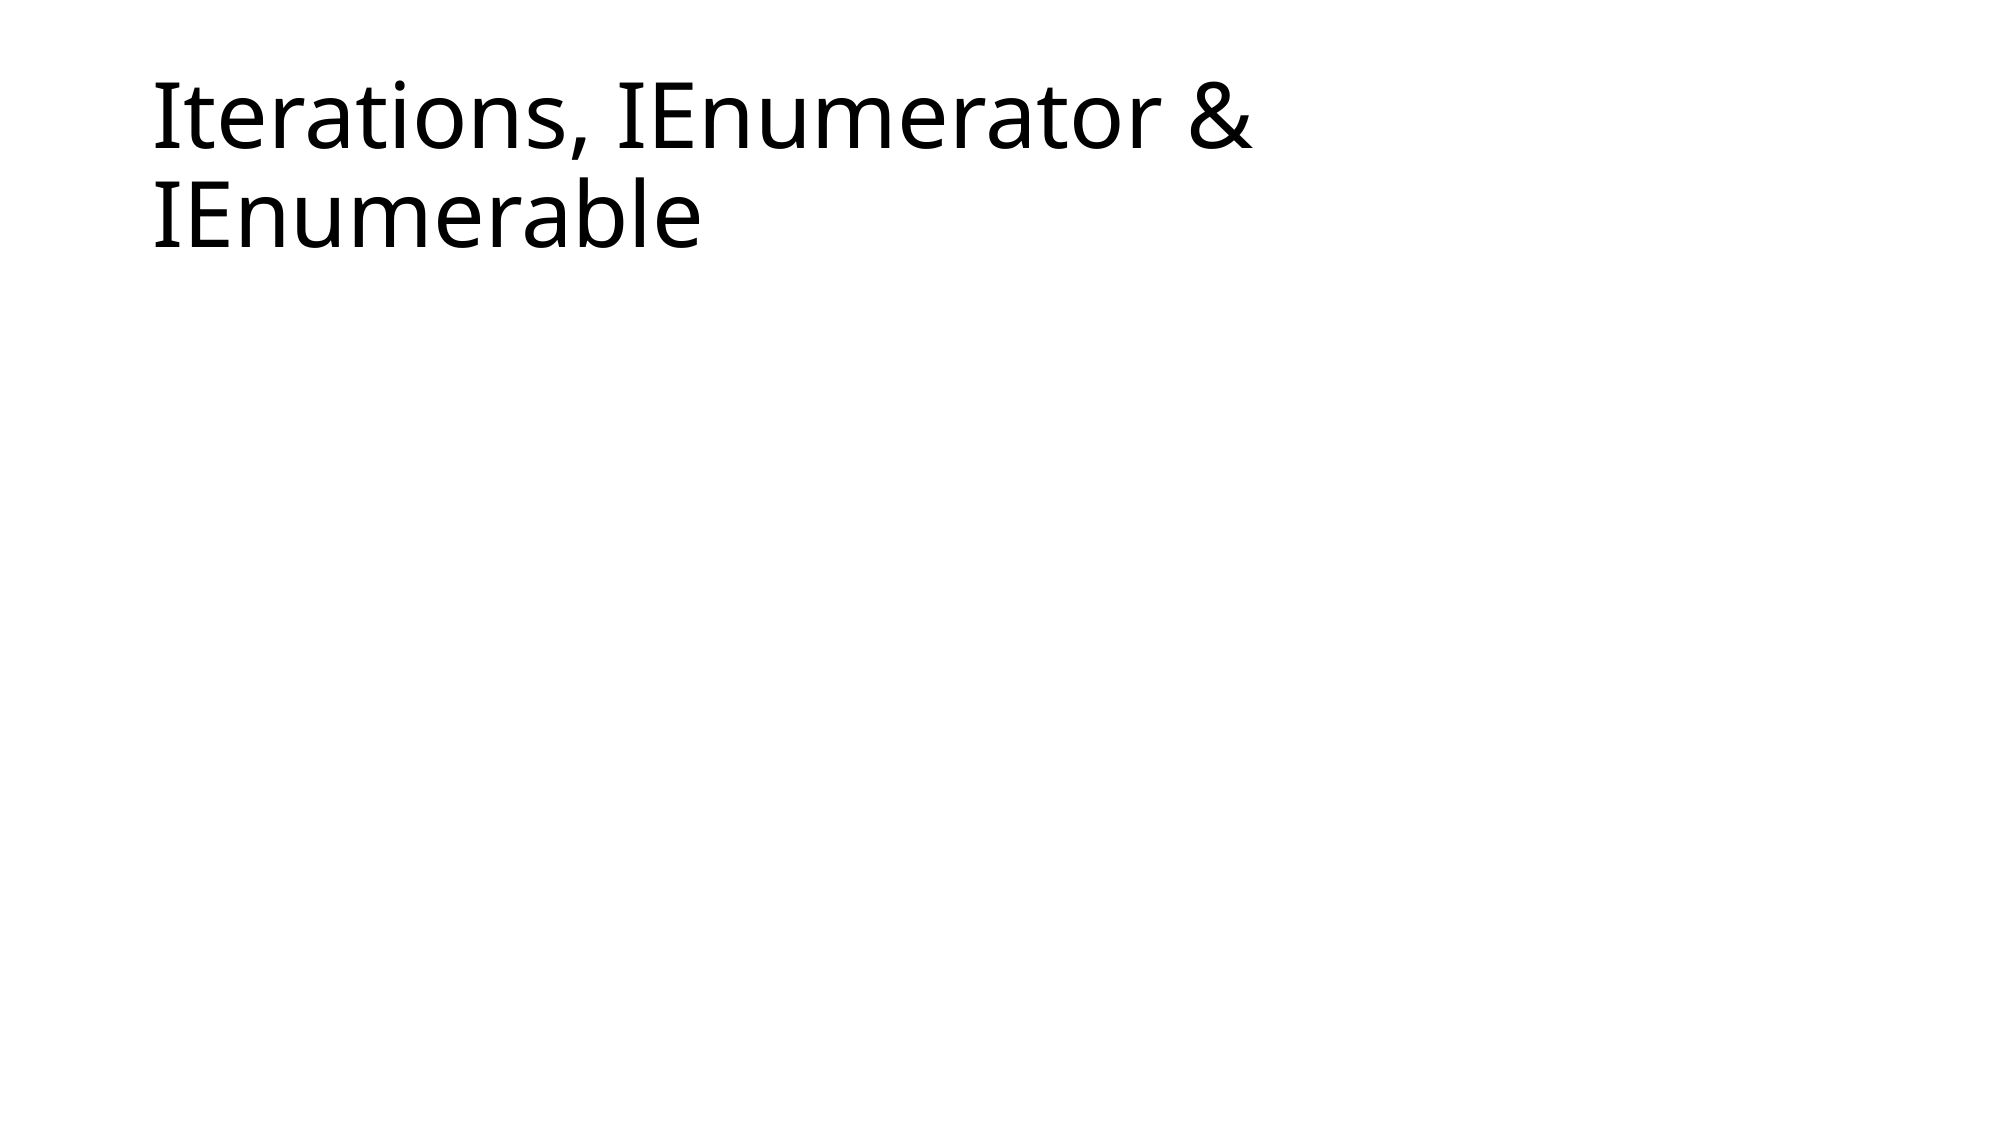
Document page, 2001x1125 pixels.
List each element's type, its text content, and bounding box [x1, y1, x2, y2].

title Iterations, IEnumerator & IEnumerable [137, 59, 1863, 278]
